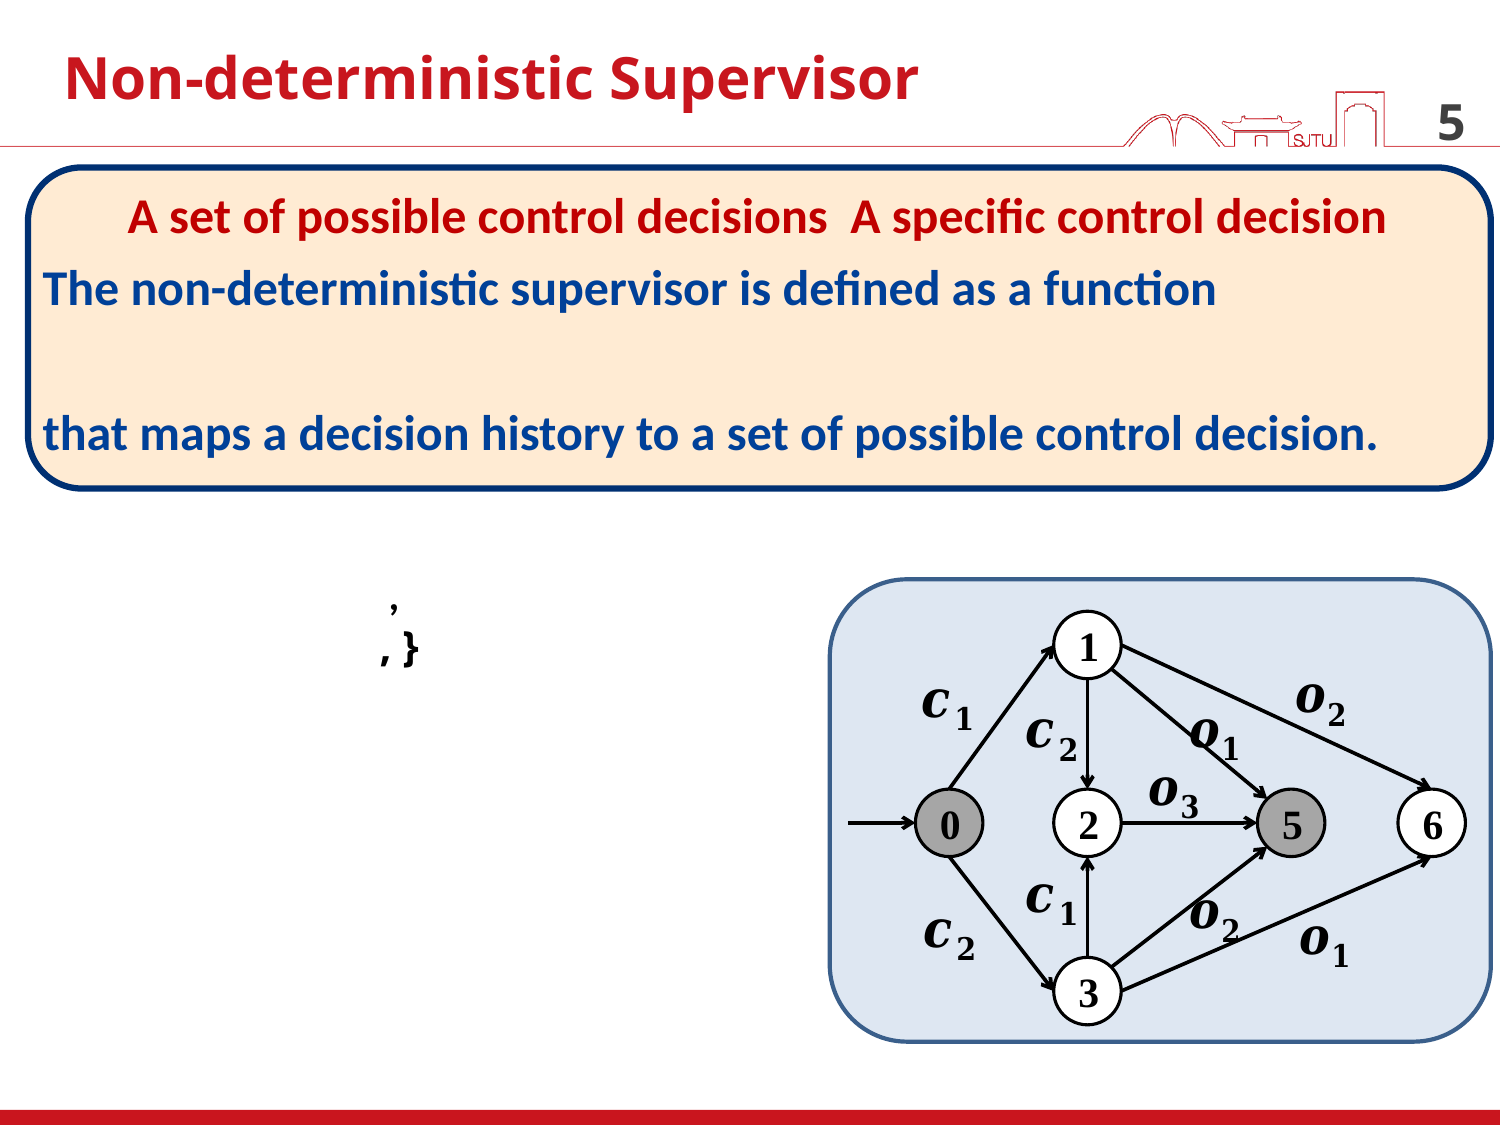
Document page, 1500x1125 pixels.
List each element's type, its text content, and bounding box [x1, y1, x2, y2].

picture [0, 91, 1422, 147]
text_box 3 [1052, 956, 1123, 1026]
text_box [1111, 668, 1268, 799]
text_box [829, 579, 1491, 1042]
text_box 1 [1052, 610, 1123, 680]
text_box 0 [914, 788, 984, 858]
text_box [1121, 856, 1432, 992]
text_box 5 [1422, 83, 1500, 158]
text_box 5 [1256, 790, 1326, 856]
text_box [26, 166, 1492, 490]
text_box 2 [1052, 788, 1123, 858]
text_box Non-deterministic Supervisor [48, 41, 1423, 137]
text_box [949, 856, 1054, 992]
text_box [949, 644, 1054, 790]
text_box 6 [1396, 788, 1467, 858]
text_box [1111, 846, 1268, 968]
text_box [1121, 644, 1432, 790]
